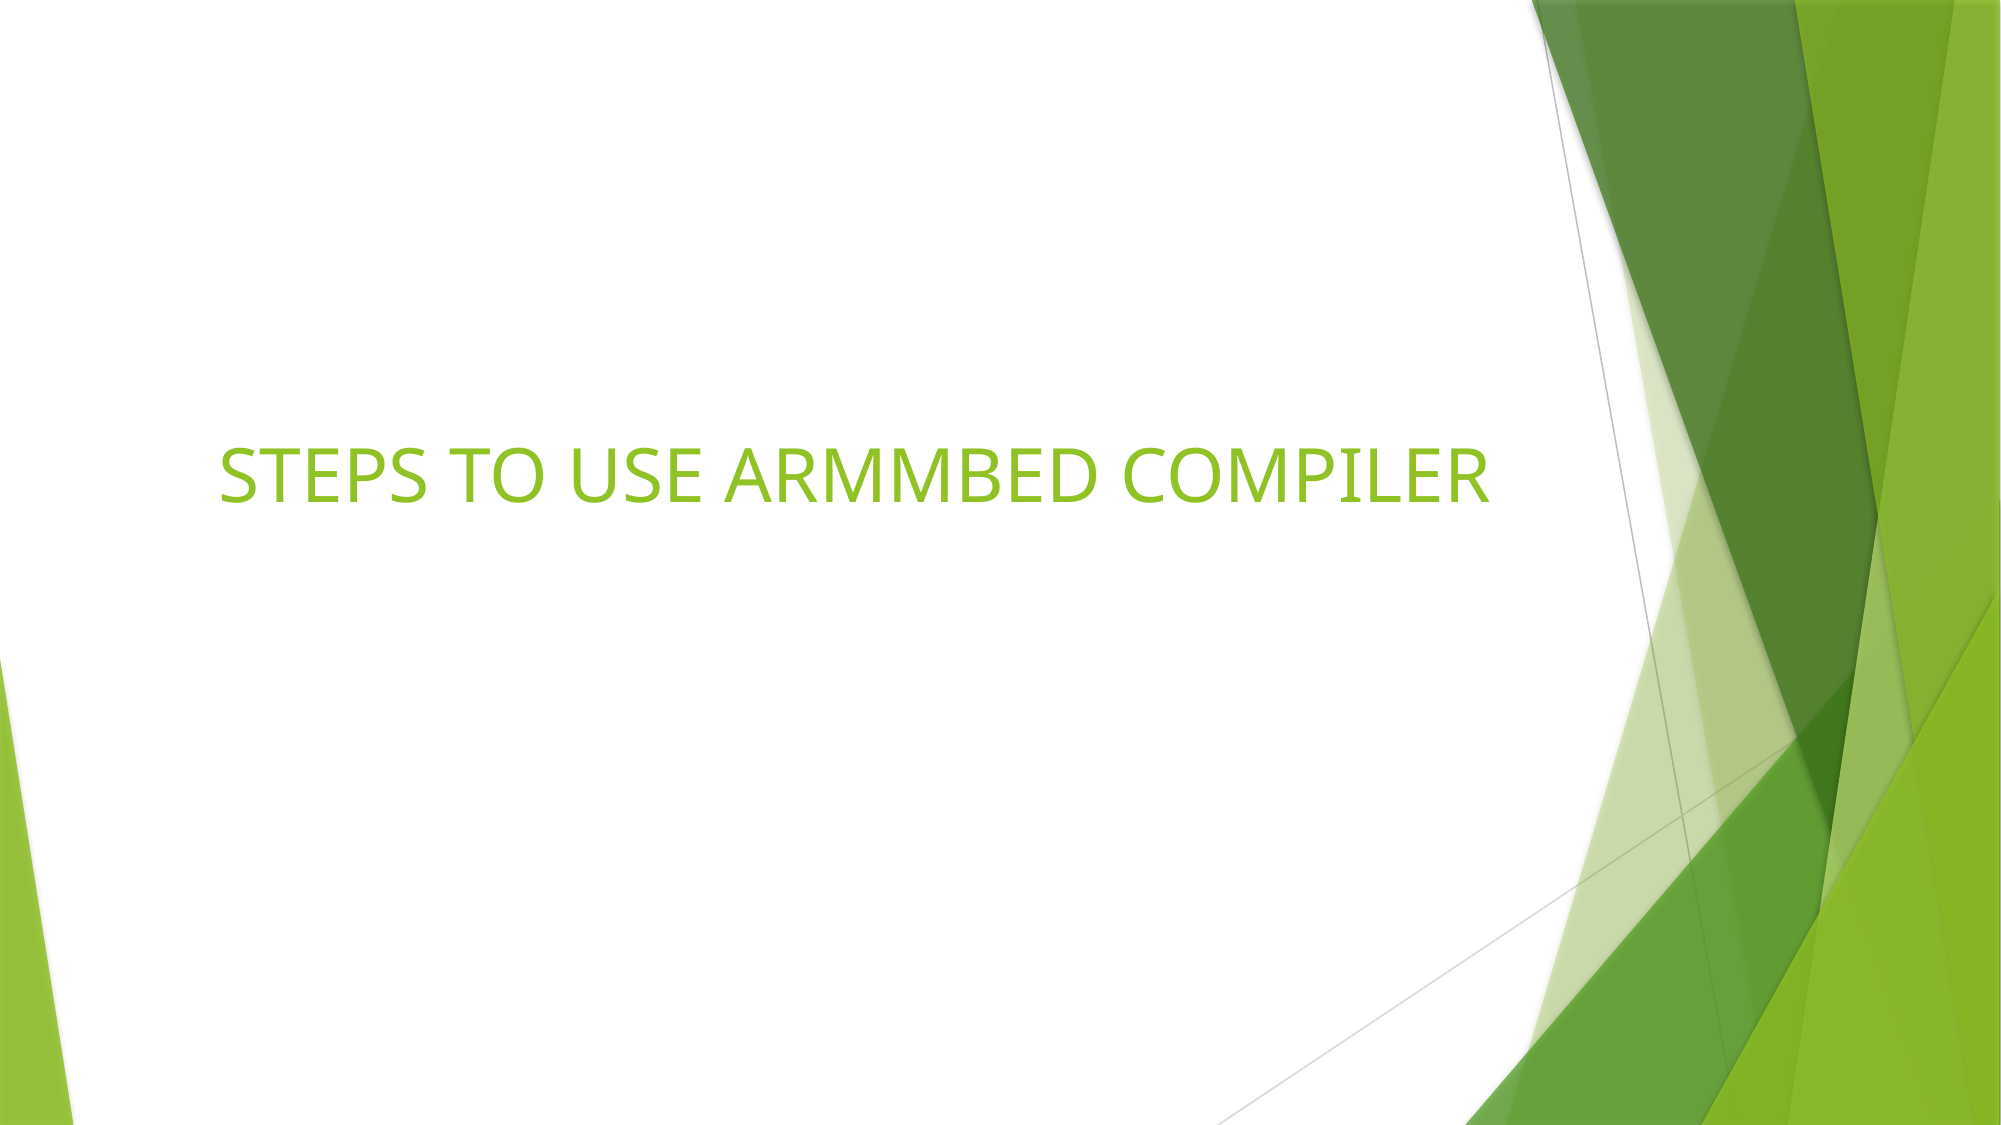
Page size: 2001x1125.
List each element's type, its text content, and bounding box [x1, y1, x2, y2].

title STEPS TO USE ARMMBED COMPILER [150, 419, 1561, 637]
